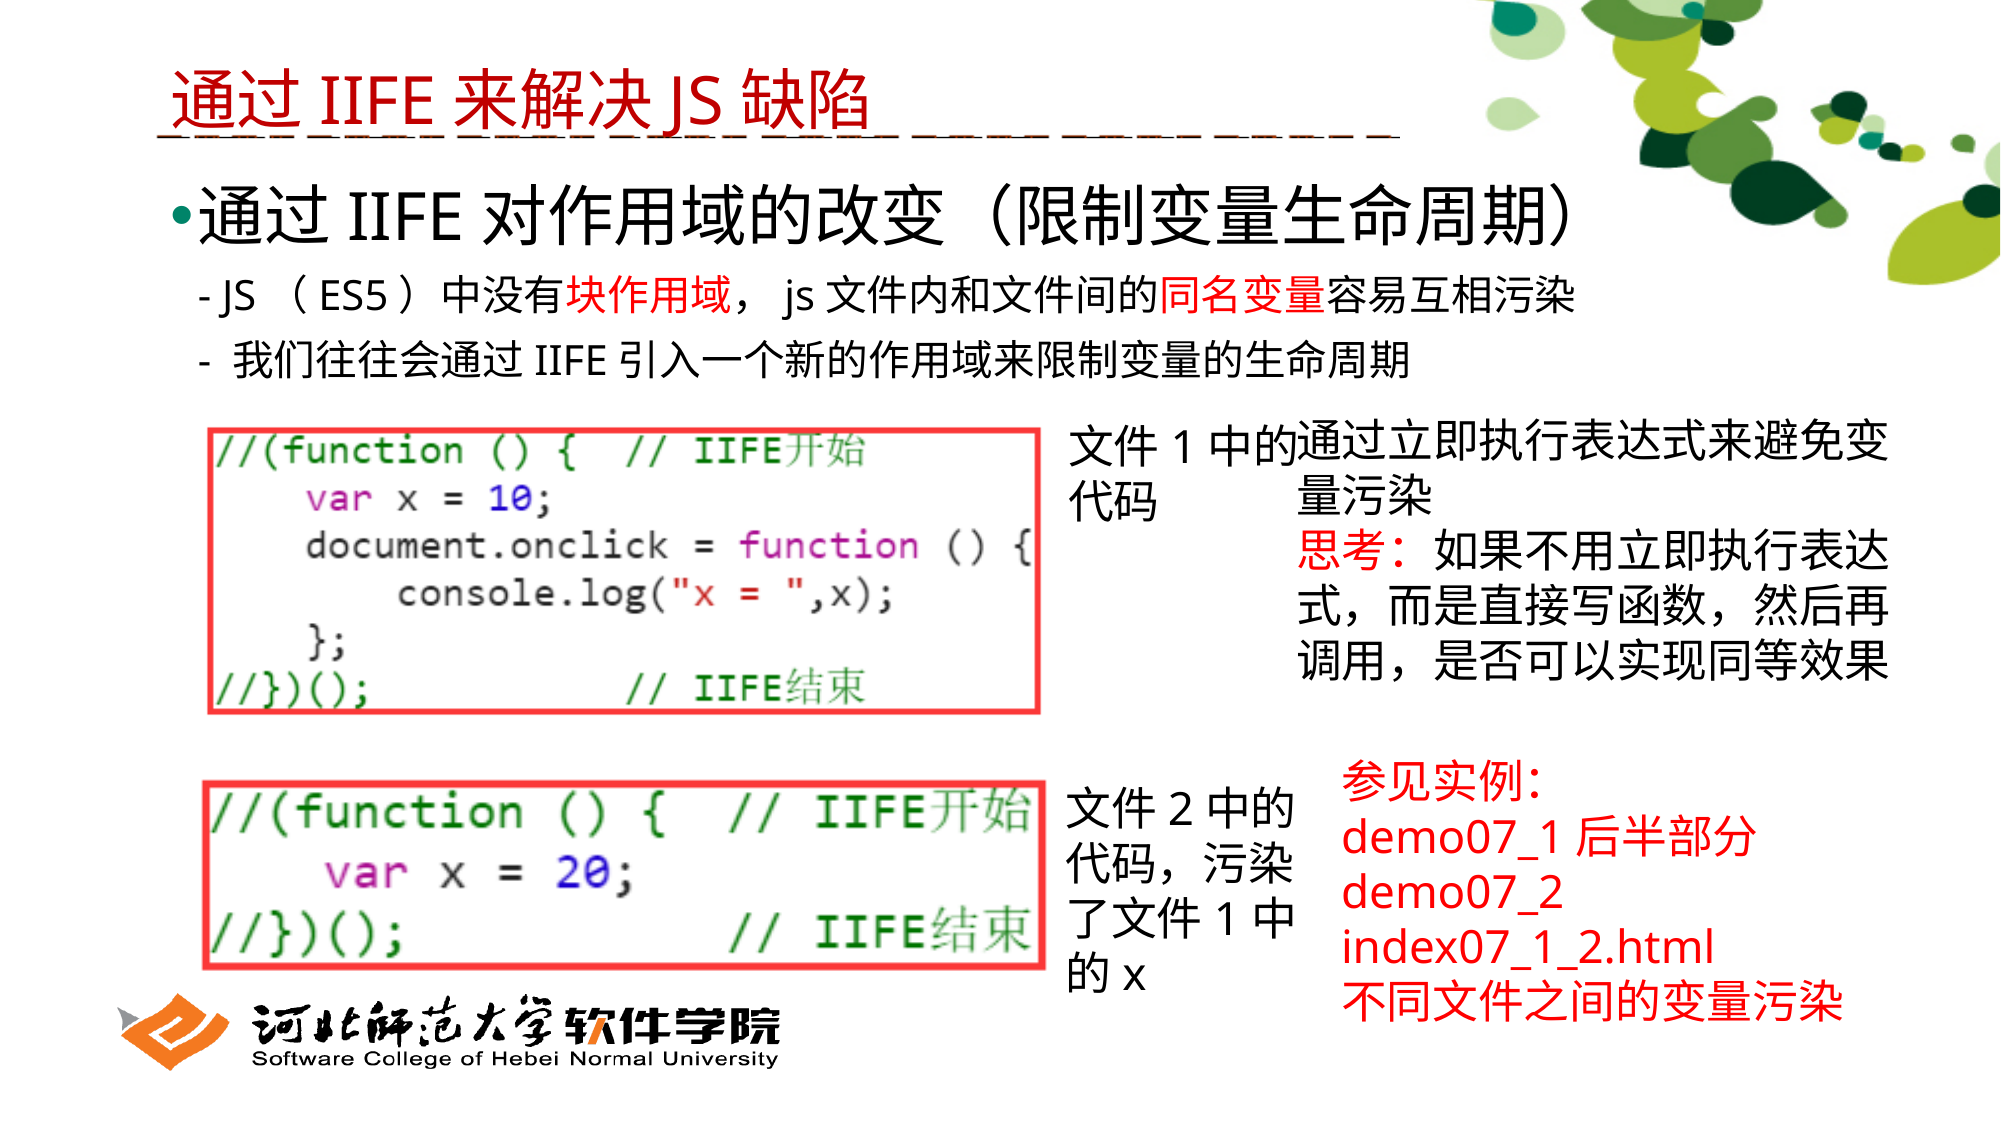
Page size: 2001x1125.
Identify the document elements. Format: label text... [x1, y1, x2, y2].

text_box 文件2中的代码，污染了文件1中的x [1050, 772, 1319, 1008]
text_box 文件1中的代码 [1053, 410, 1281, 535]
list 通过IIFE来解决JS缺陷 [155, 50, 1500, 131]
picture [0, 0, 2001, 1125]
text_box 参见实例： demo07_1后半部分 demo07_2 index07_1_2.html 不同文件之间的变量污染 [1326, 745, 1902, 1036]
text_box 通过立即执行表达式来避免变量污染 思考：如果不用立即执行表达式，而是直接写函数，然后再调用，是否可以实现同等效果 [1281, 404, 1922, 695]
list 通过IIFE对作用域的改变（限制变量生命周期） - JS（ES5）中没有块作用域，js文件内和文件间的同名变量容易互相污染 - 我们往往会通过IIFE引入一个新的作用域来限制变量的生命周期 [155, 142, 1717, 982]
